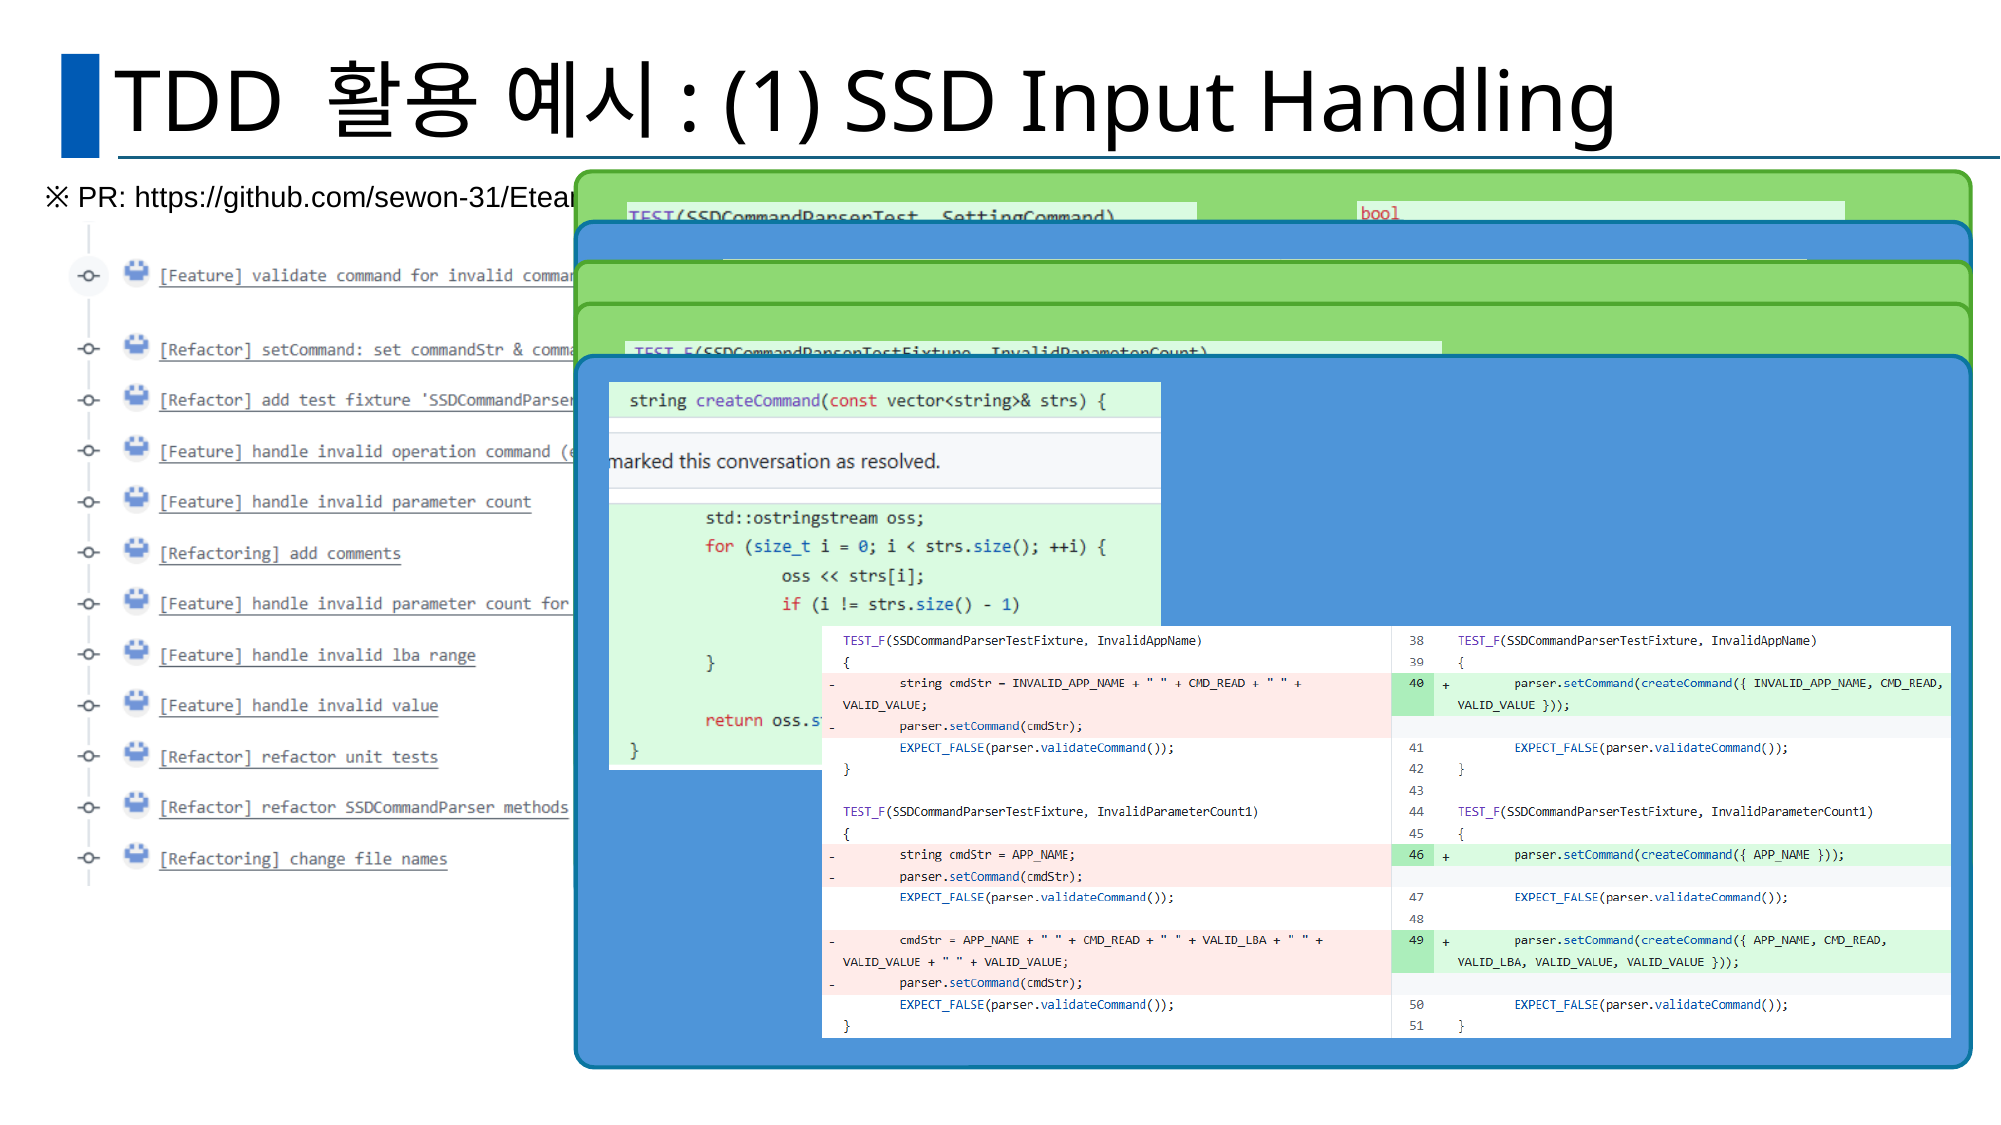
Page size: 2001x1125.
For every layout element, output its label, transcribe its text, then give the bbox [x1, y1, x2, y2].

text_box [575, 221, 1971, 261]
text_box ※ PR: https://github.com/sewon-31/Eteam-SSDproject/pull/5 [30, 171, 573, 221]
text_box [575, 171, 1971, 221]
picture [59, 221, 575, 886]
title TDD 활용 예시: (1) SSD Input Handling [99, 50, 1825, 158]
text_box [575, 355, 1971, 1068]
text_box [575, 261, 1971, 303]
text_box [575, 303, 1971, 355]
